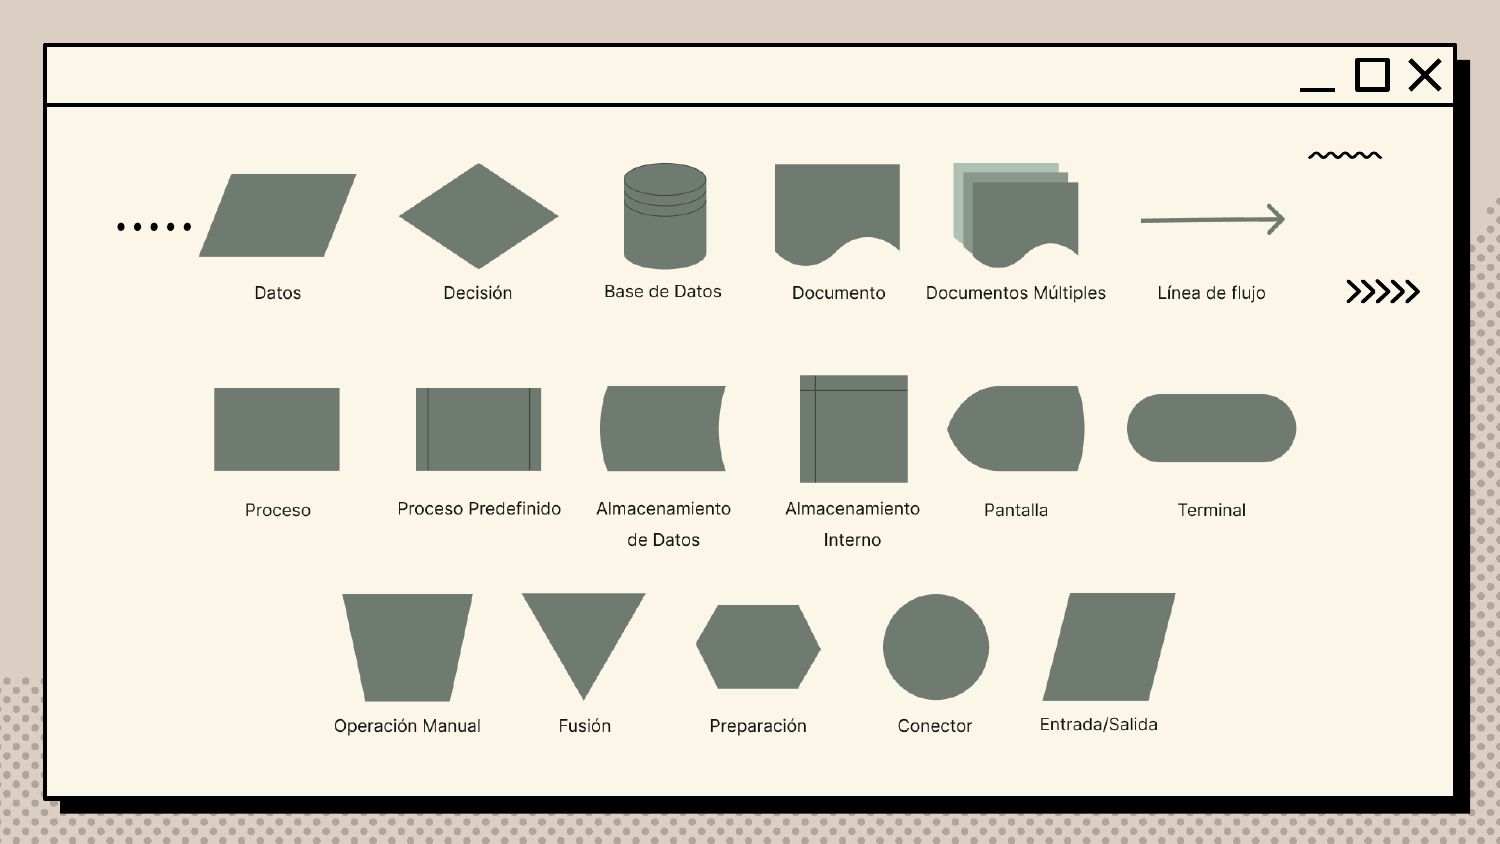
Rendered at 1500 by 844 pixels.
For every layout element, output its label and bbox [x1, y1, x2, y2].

text_box [1405, 279, 1420, 304]
text_box [1390, 279, 1405, 304]
text_box [1380, 280, 1391, 303]
picture [125, 89, 1375, 808]
